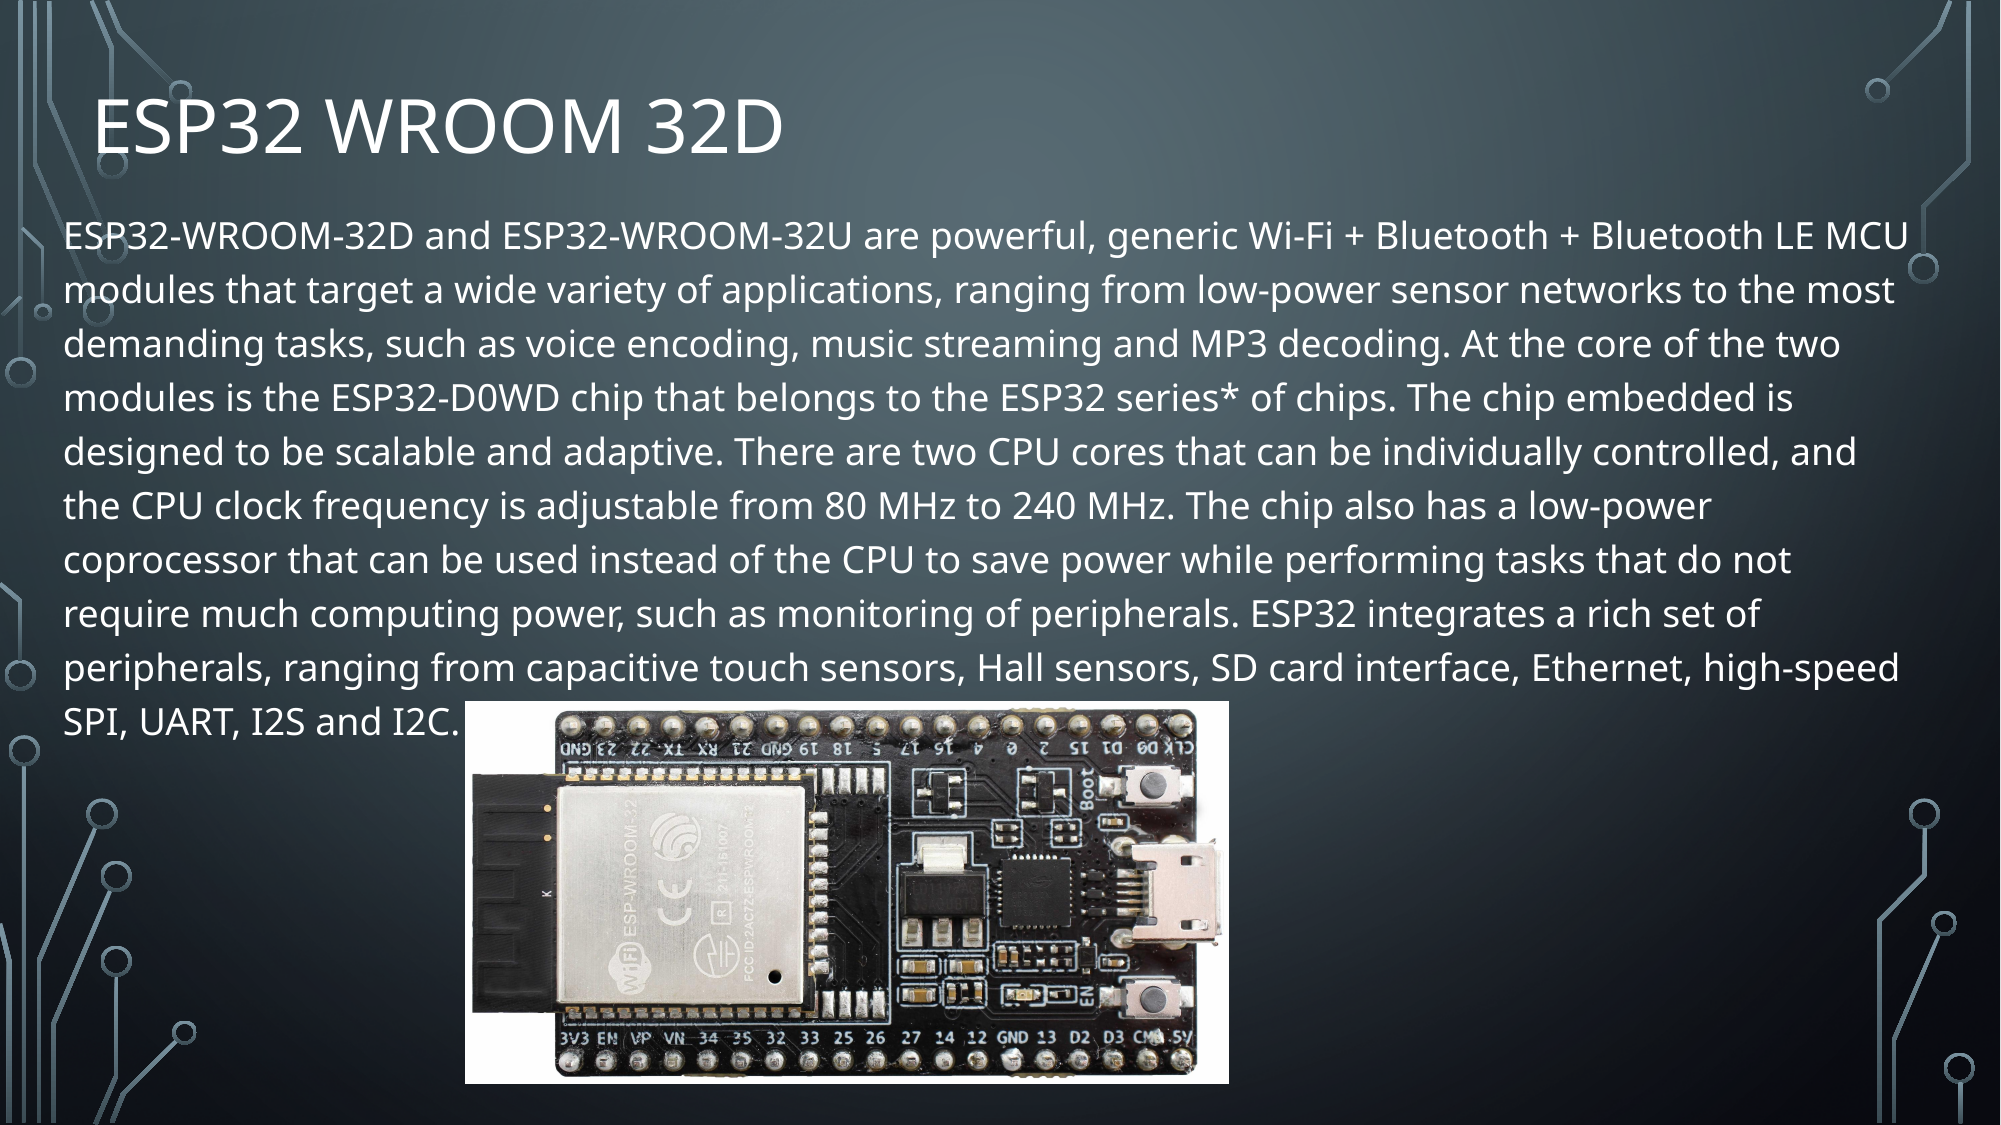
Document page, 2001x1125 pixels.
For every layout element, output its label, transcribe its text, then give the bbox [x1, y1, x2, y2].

title ESP32 WROOM 32D [76, 44, 1702, 195]
picture [464, 701, 1229, 1084]
list ESP32-WROOM-32D and ESP32-WROOM-32U are powerful, generic Wi-Fi + Bluetooth + Bluetooth LE MCU modules that target a wide variety of applications, ranging from low-power sensor networks to the most demanding tasks, such as voice encoding, music streaming and MP3 decoding. At the core of the two modules is the ESP32-D0WD chip that belongs to the ESP32 series* of chips. The chip embedded is designed to be scalable and adaptive. There are two CPU cores that can be individually controlled, and the CPU clock frequency is adjustable from 80 MHz to 240 MHz. The chip also has a low-power coprocessor that can be used instead of the CPU to save power while performing tasks that do not require much computing power, such as monitoring of peripherals. ESP32 integrates a rich set of peripherals, ranging from capacitive touch sensors, Hall sensors, SD card interface, Ethernet, high-speed SPI, UART, I2S and I2C. [47, 195, 1929, 1081]
